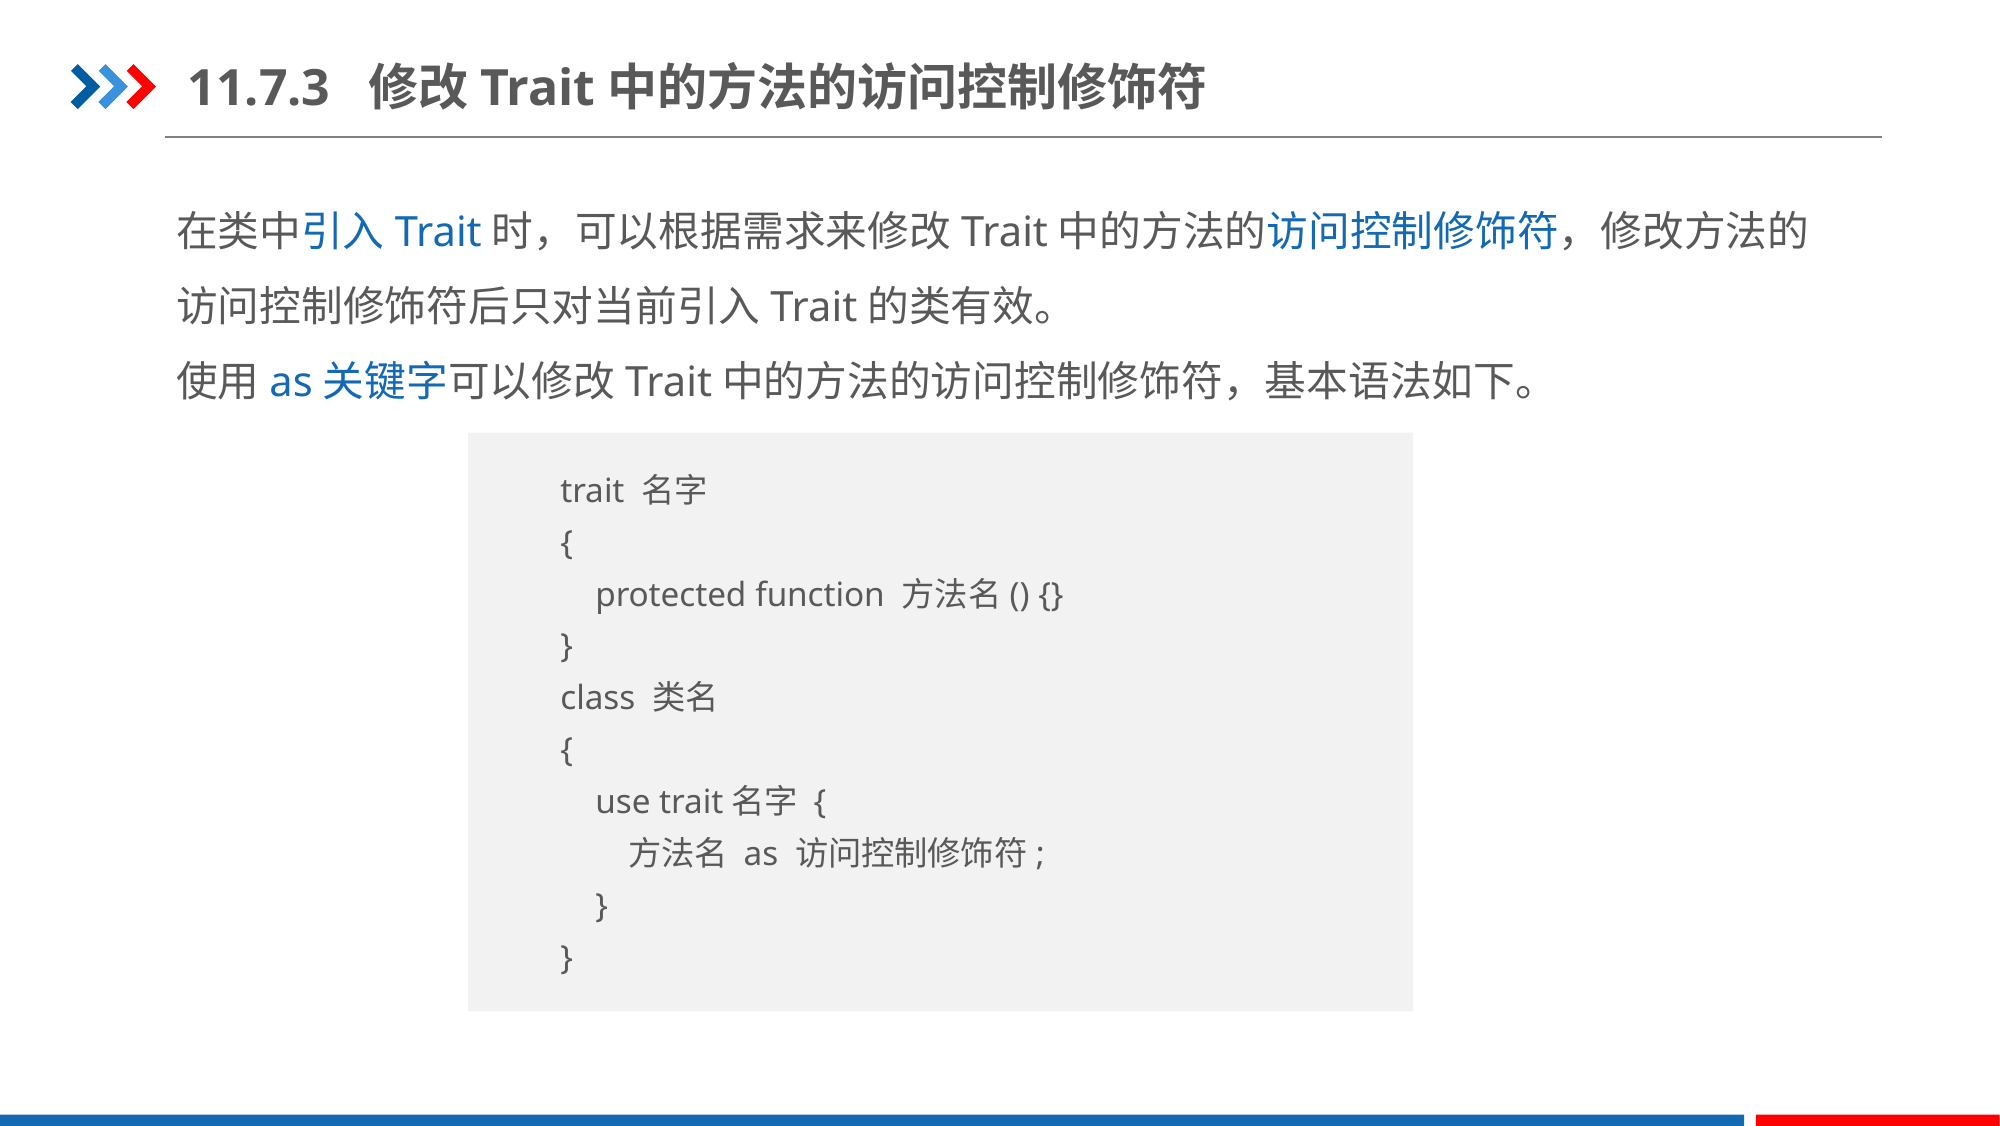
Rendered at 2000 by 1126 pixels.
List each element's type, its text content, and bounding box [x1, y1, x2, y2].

text_box [468, 432, 1414, 1012]
text_box 11.7.3 修改Trait中的方法的访问控制修饰符 [187, 43, 1248, 127]
text_box 在类中引入Trait时，可以根据需求来修改Trait中的方法的访问控制修饰符，修改方法的访问控制修饰符后只对当前引入Trait的类有效。 使用as关键字可以修改Trait中的方法的访问控制修饰符，基本语法如下。 [161, 172, 1851, 413]
text_box trait 名字 { protected function 方法名() {} } class 类名 { use trait名字 { 方法名 as 访问控制修饰符; } } [545, 449, 1402, 984]
